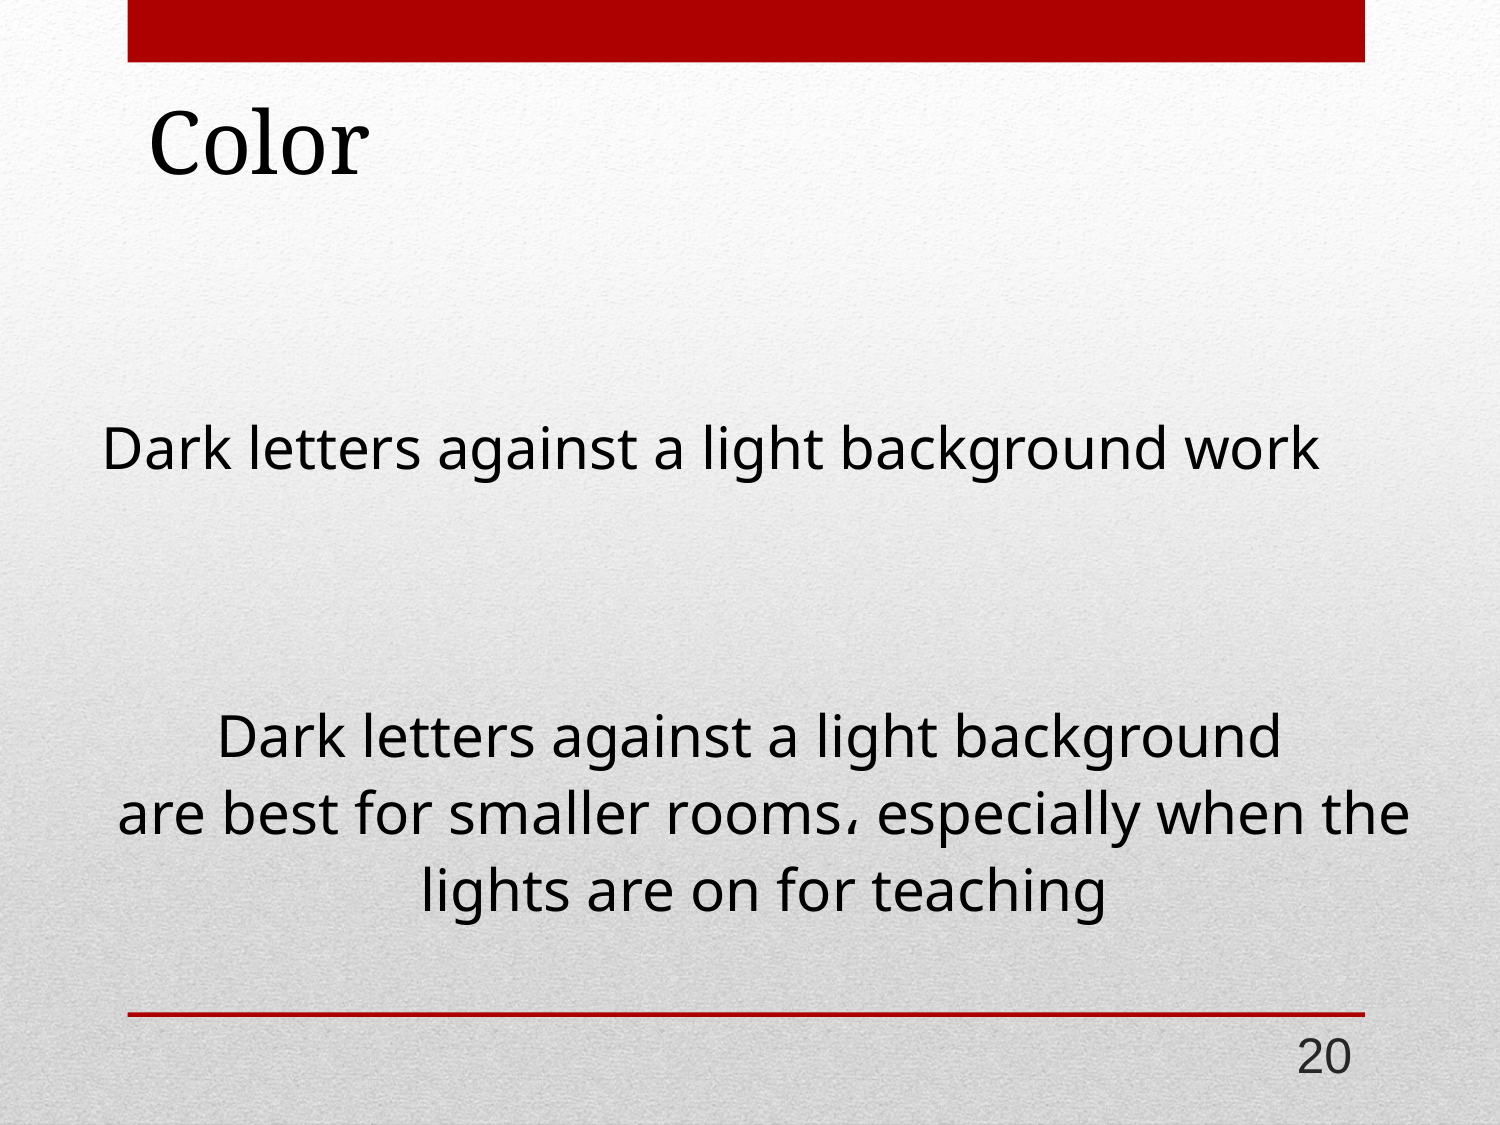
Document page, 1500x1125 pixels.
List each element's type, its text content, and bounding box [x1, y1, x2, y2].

text_box Dark letters against a light background work [54, 397, 1368, 489]
text_box Dark letters against a light background are best for smaller rooms، especially when the lights are on for teaching [54, 684, 1475, 931]
slide_number 20 [1242, 1023, 1368, 1084]
title Color [132, 78, 1355, 200]
